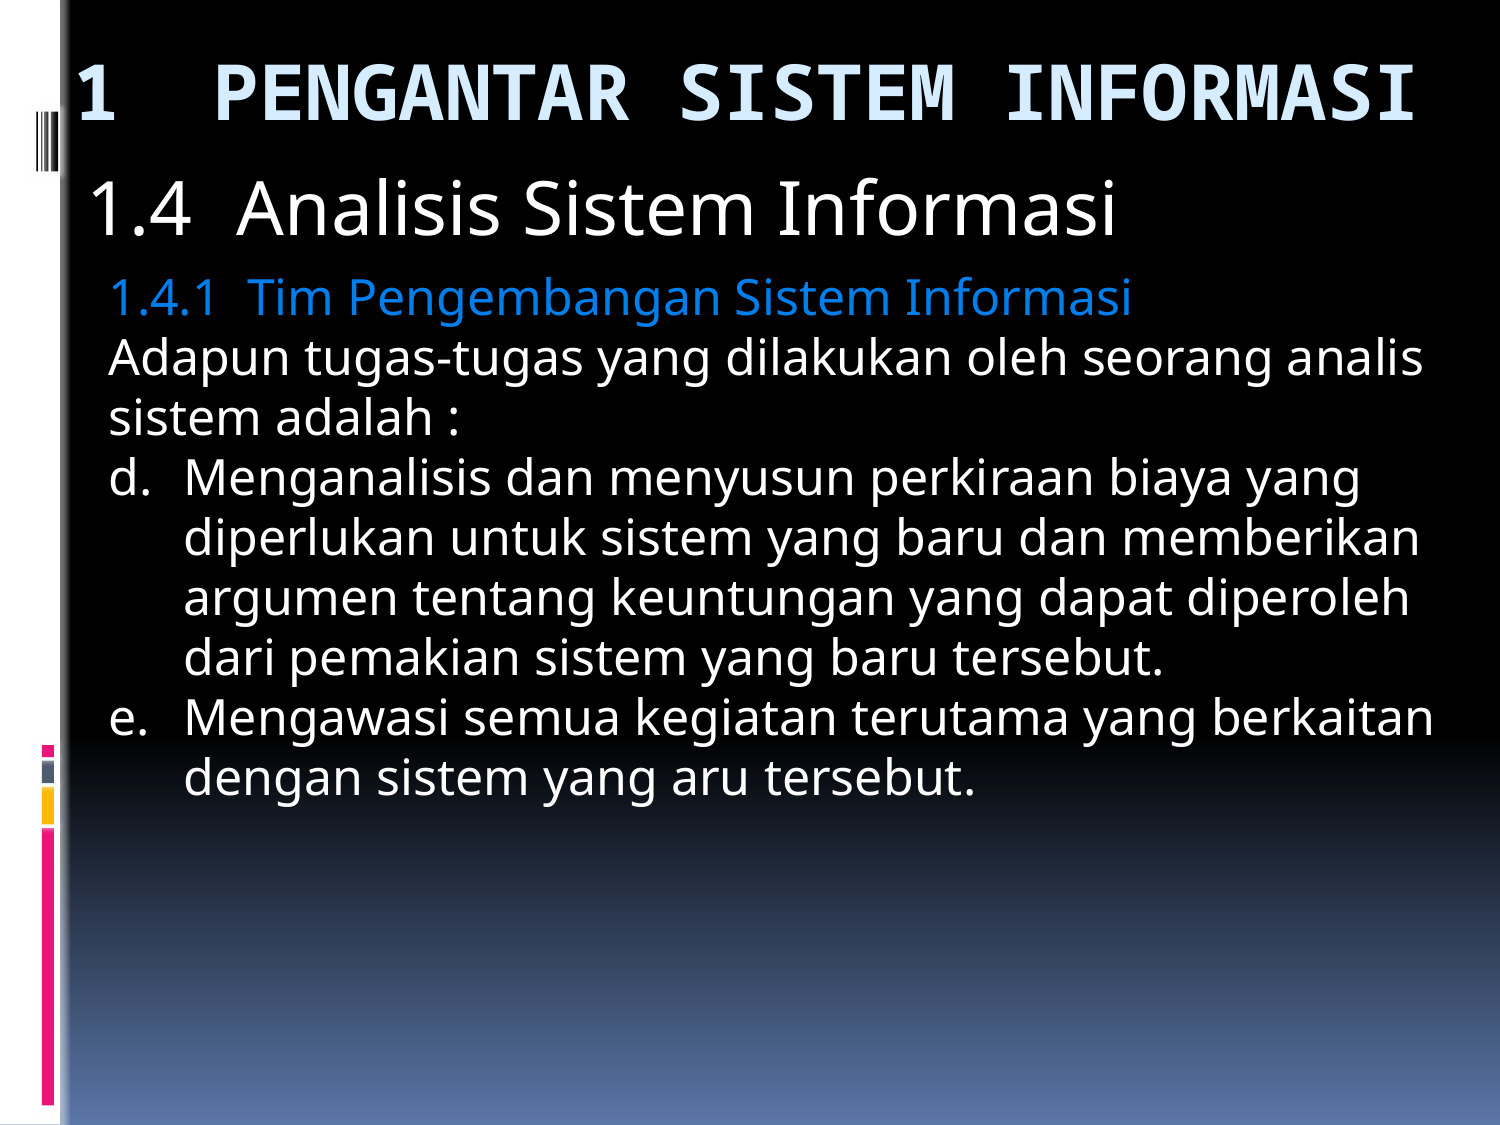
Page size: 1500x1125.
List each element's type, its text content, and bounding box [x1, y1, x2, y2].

text_box 1.4.1 Tim Pengembangan Sistem Informasi Adapun tugas-tugas yang dilakukan oleh seorang analis sistem adalah : Menganalisis dan menyusun perkiraan biaya yang diperlukan untuk sistem yang baru dan memberikan argumen tentang keuntungan yang dapat diperoleh dari pemakian sistem yang baru tersebut. Mengawasi semua kegiatan terutama yang berkaitan dengan sistem yang aru tersebut. [93, 257, 1500, 813]
subtitle 1.4 Analisis Sistem Informasi [70, 152, 1458, 258]
title 1 PENGANTAR SISTEM INFORMASI [58, 35, 1447, 236]
